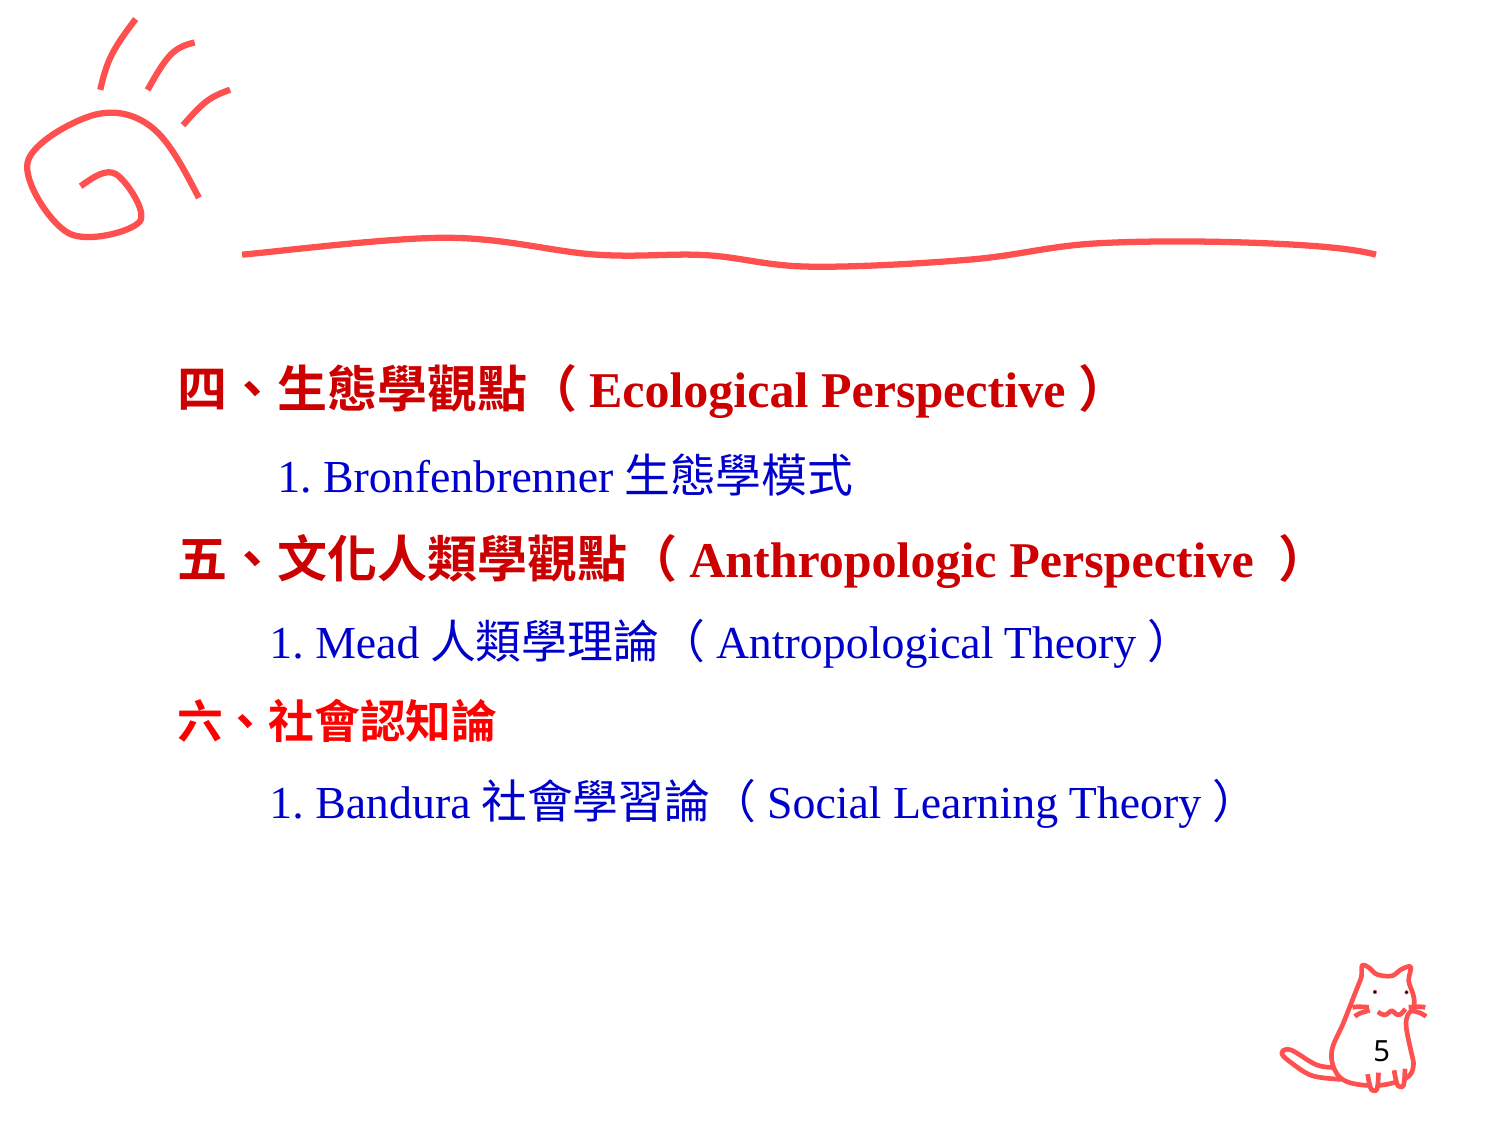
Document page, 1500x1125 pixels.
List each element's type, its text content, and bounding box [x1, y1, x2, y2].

slide_number 5 [1340, 1024, 1424, 1101]
text_box 四、生態學觀點（Ecological Perspective） 1. Bronfenbrenner生態學模式 五、文化人類學觀點（Anthropologic Perspective ） 1. Mead人類學理論（Antropological Theory） 六、社會認知論 1. Bandura社會學習論（Social Learning Theory） [162, 350, 1463, 1000]
